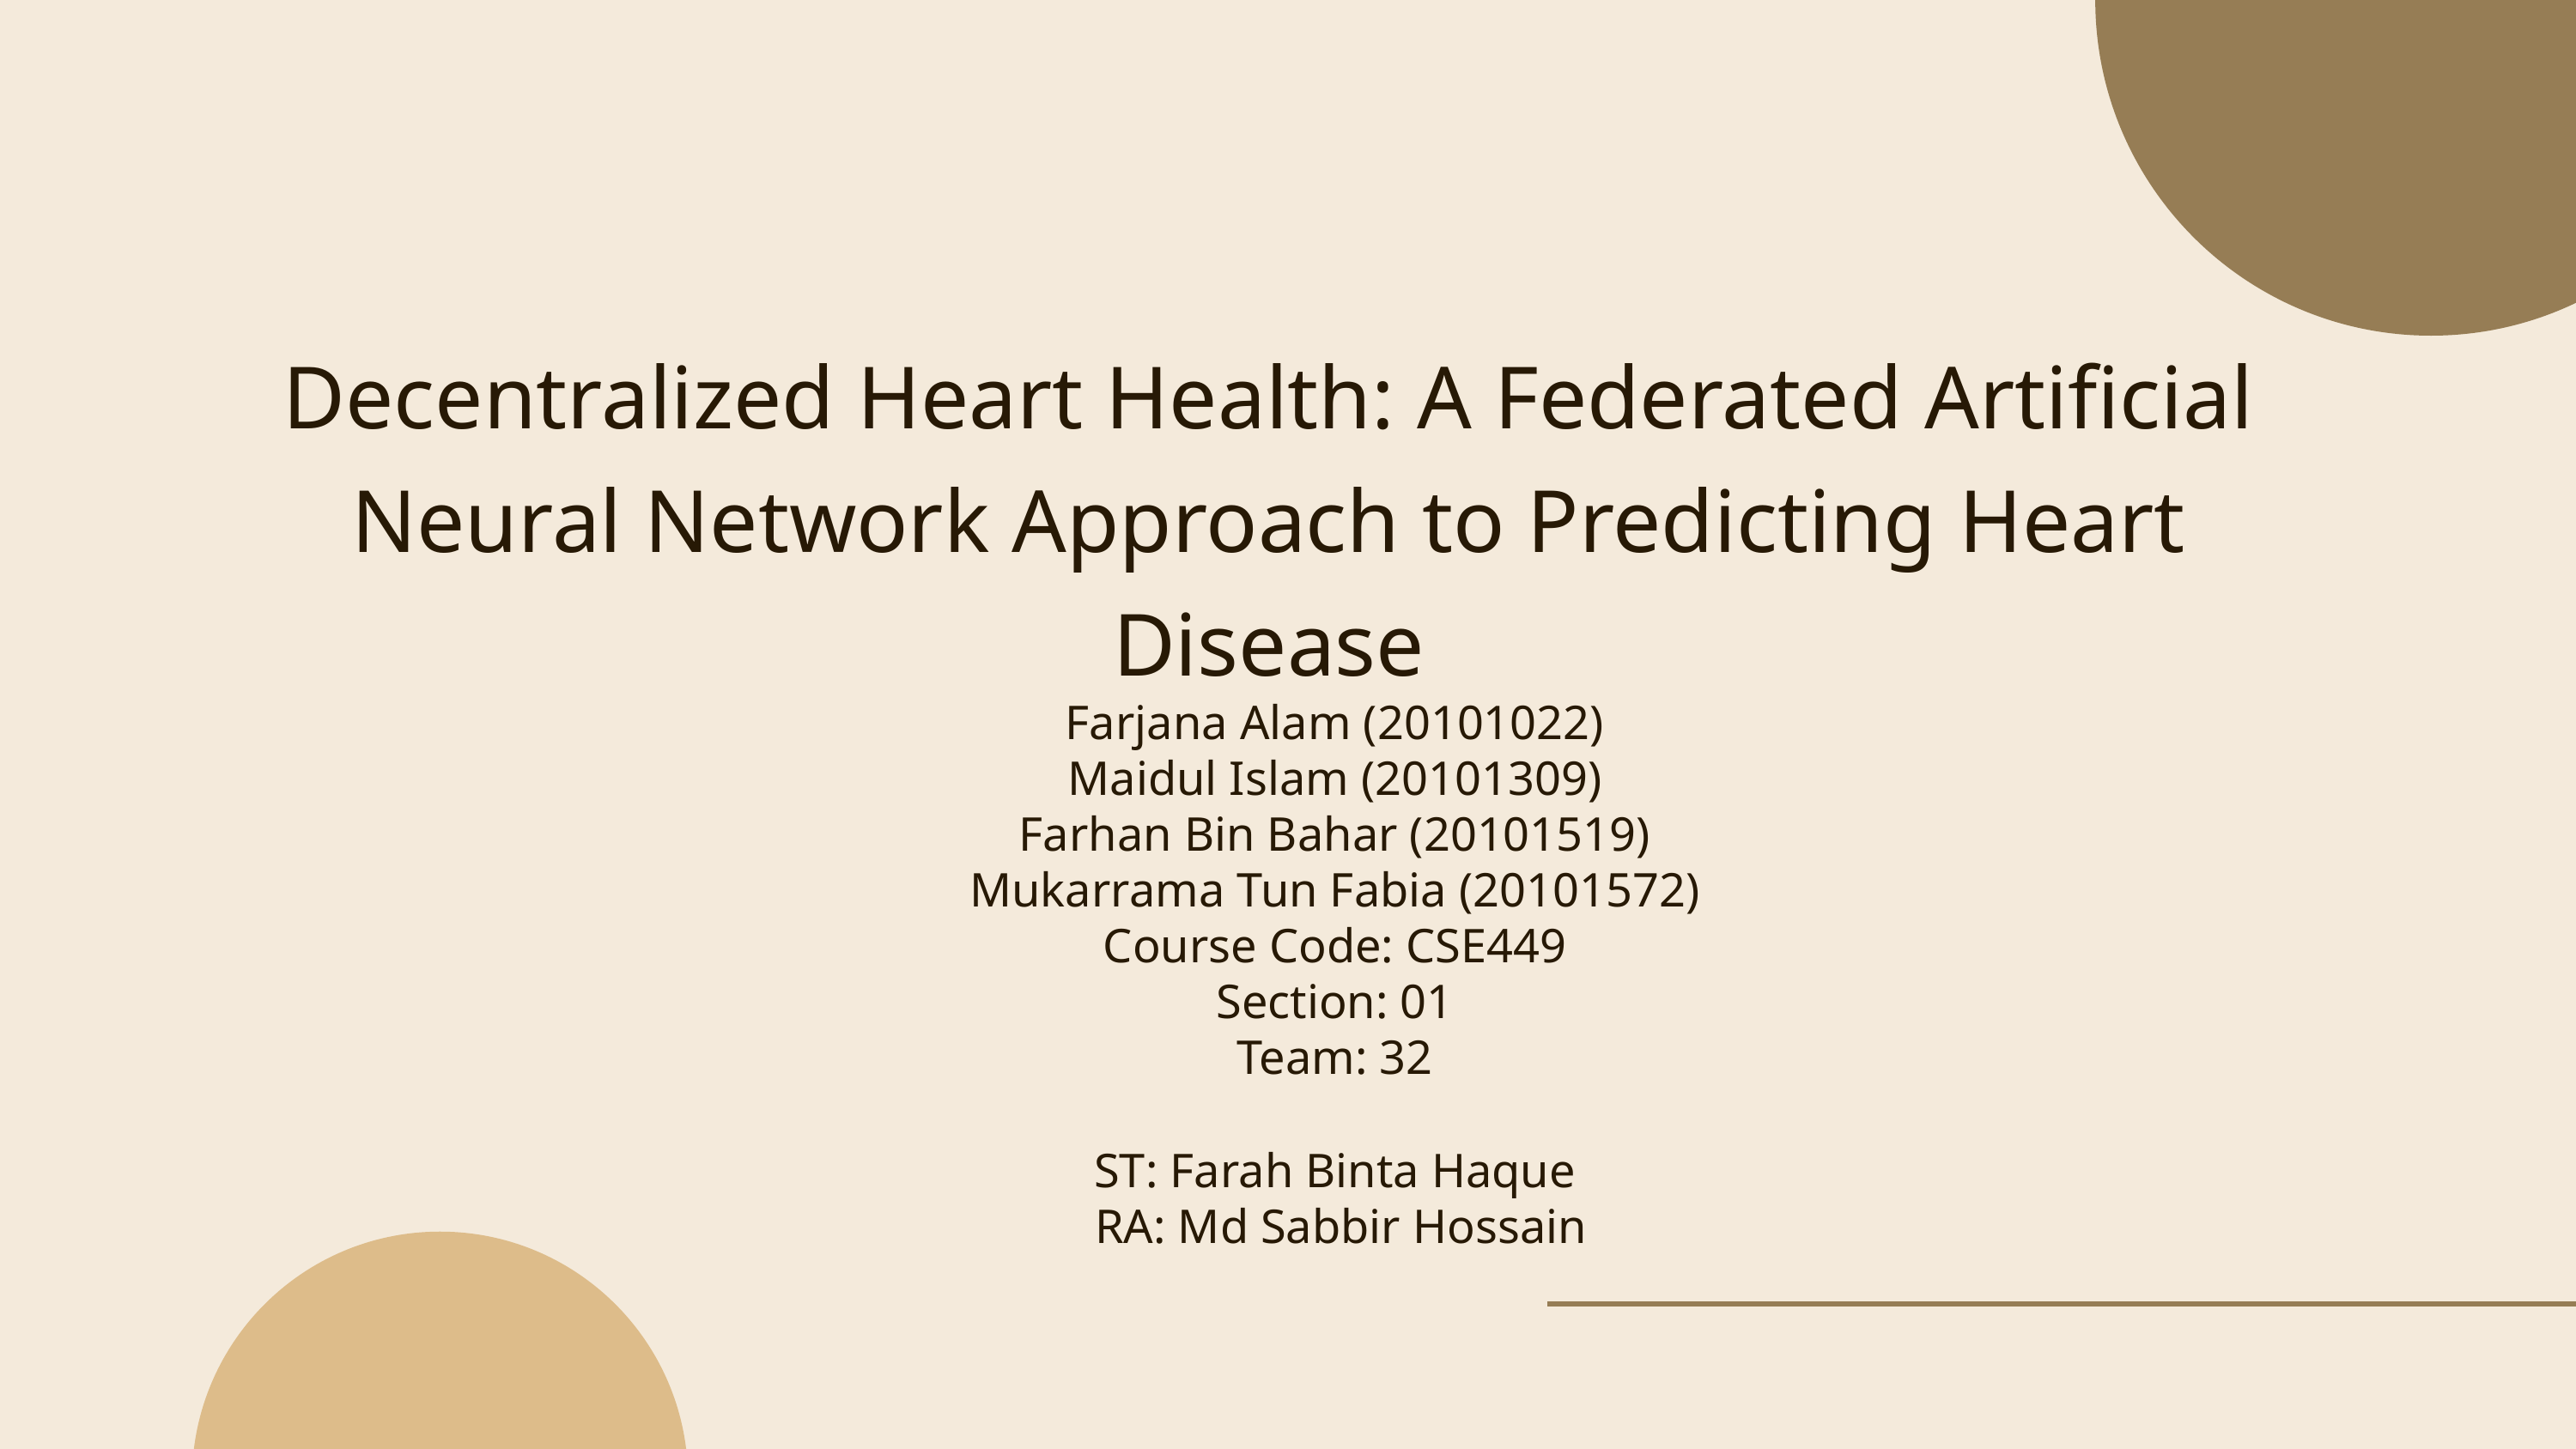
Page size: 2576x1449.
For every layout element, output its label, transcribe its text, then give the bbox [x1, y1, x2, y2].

text_box Decentralized Heart Health: A Federated Artificial Neural Network Approach to Predicting Heart Disease [280, 322, 2257, 693]
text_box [191, 1231, 689, 1449]
text_box Farjana Alam (20101022) Maidul Islam (20101309) Farhan Bin Bahar (20101519) Mukarrama Tun Fabia (20101572) Course Code: CSE449 Section: 01 Team: 32 ST: Farah Binta Haque RA: Md Sabbir Hossain [574, 693, 2096, 1325]
text_box [822, 1280, 1754, 1312]
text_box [2094, 0, 2576, 336]
